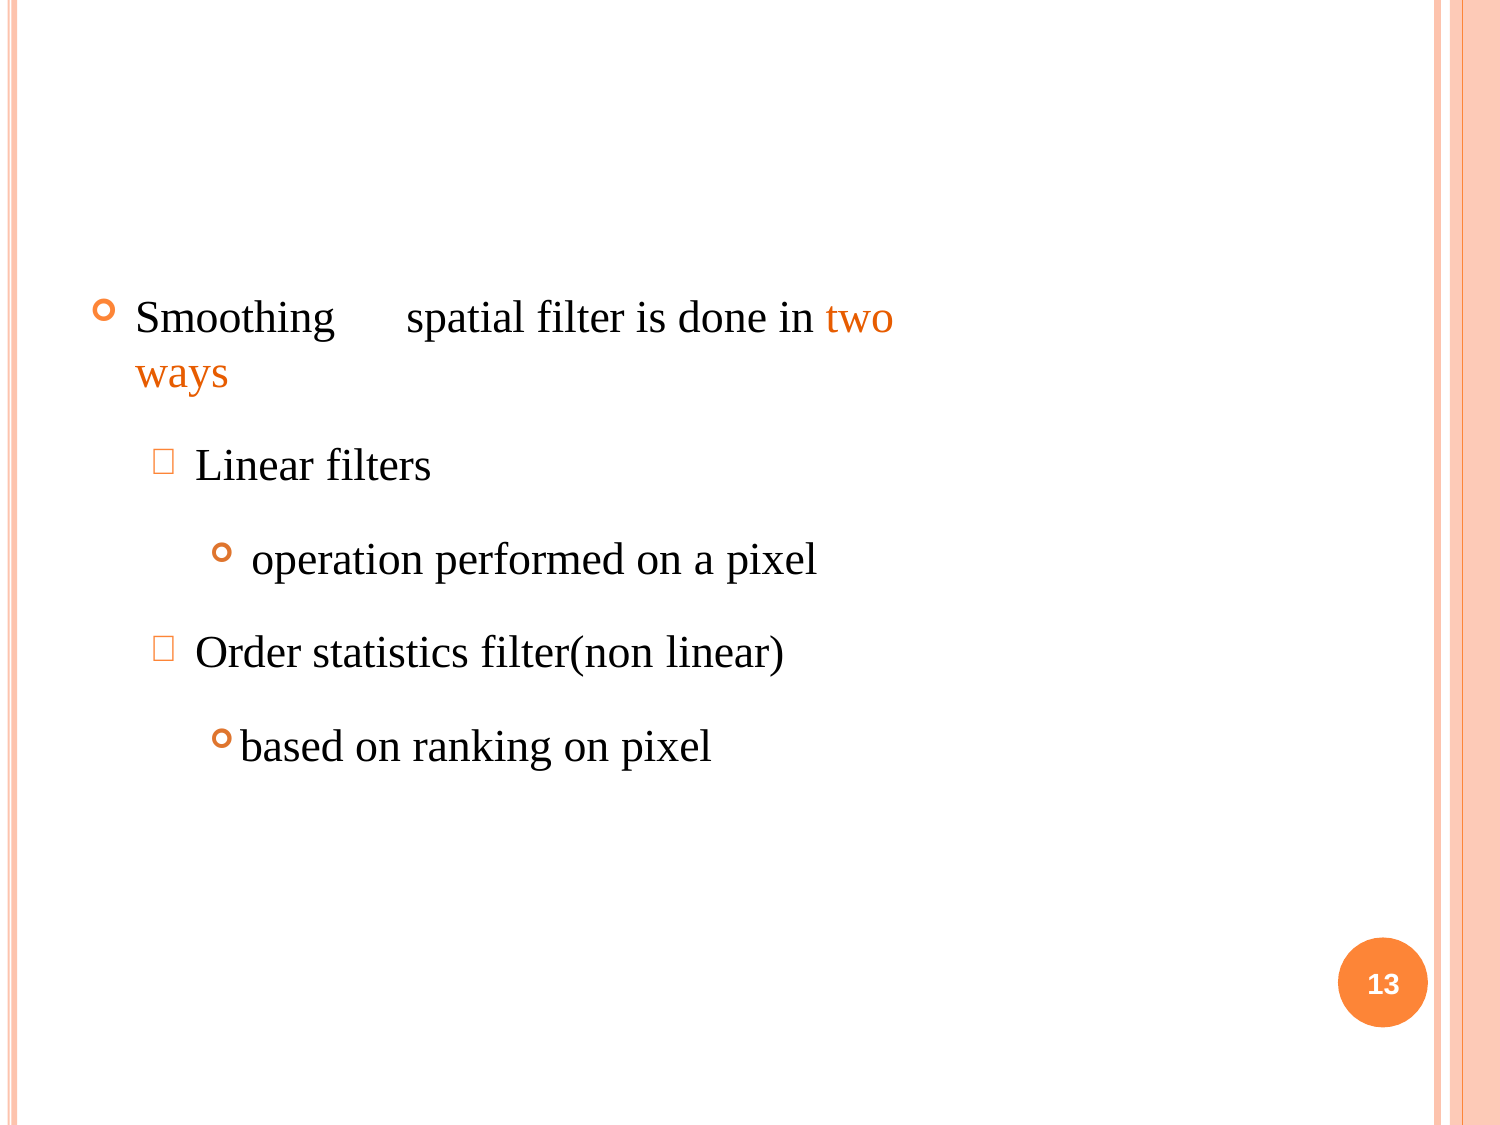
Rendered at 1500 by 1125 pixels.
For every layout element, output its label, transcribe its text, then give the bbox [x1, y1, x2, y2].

text_box Smoothing spatial filter is done in two ways Linear filters operation performed on a pixel Order statistics filter(non linear) based on ranking on pixel [87, 284, 958, 771]
slide_number 13 [1361, 965, 1406, 1125]
